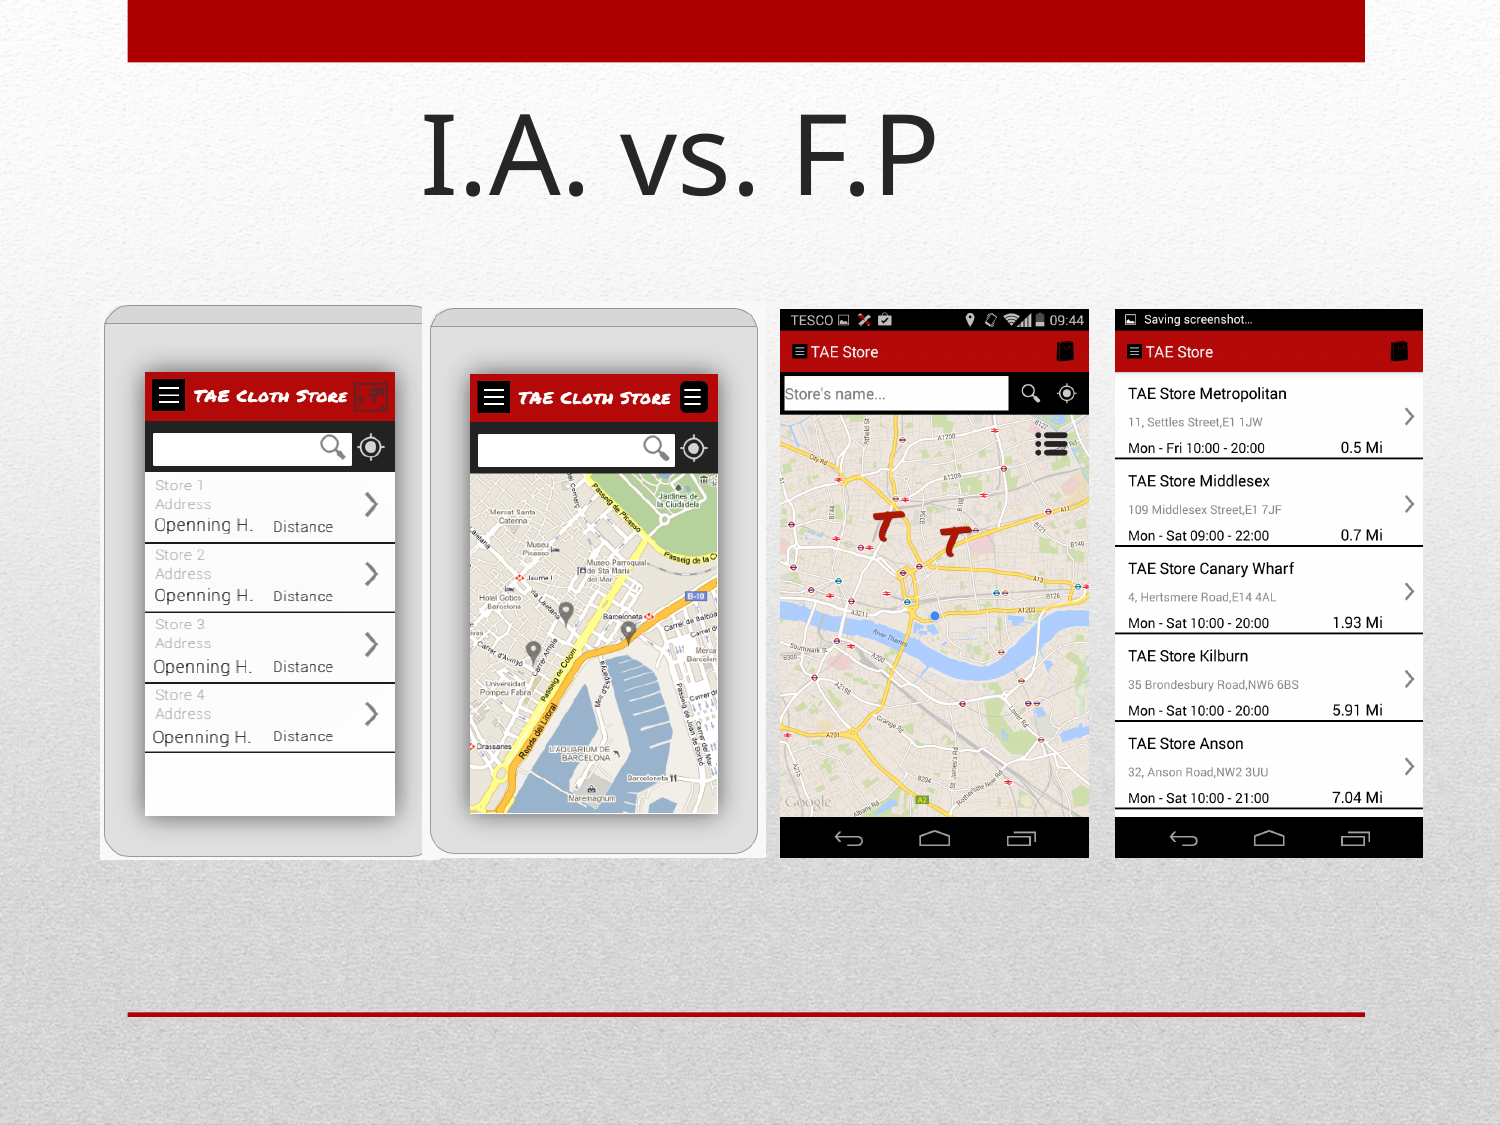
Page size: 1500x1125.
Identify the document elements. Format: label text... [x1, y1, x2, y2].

picture [779, 309, 1090, 858]
picture [99, 300, 767, 861]
picture [1114, 309, 1424, 858]
title I.A. vs. F.P [125, 62, 1238, 226]
